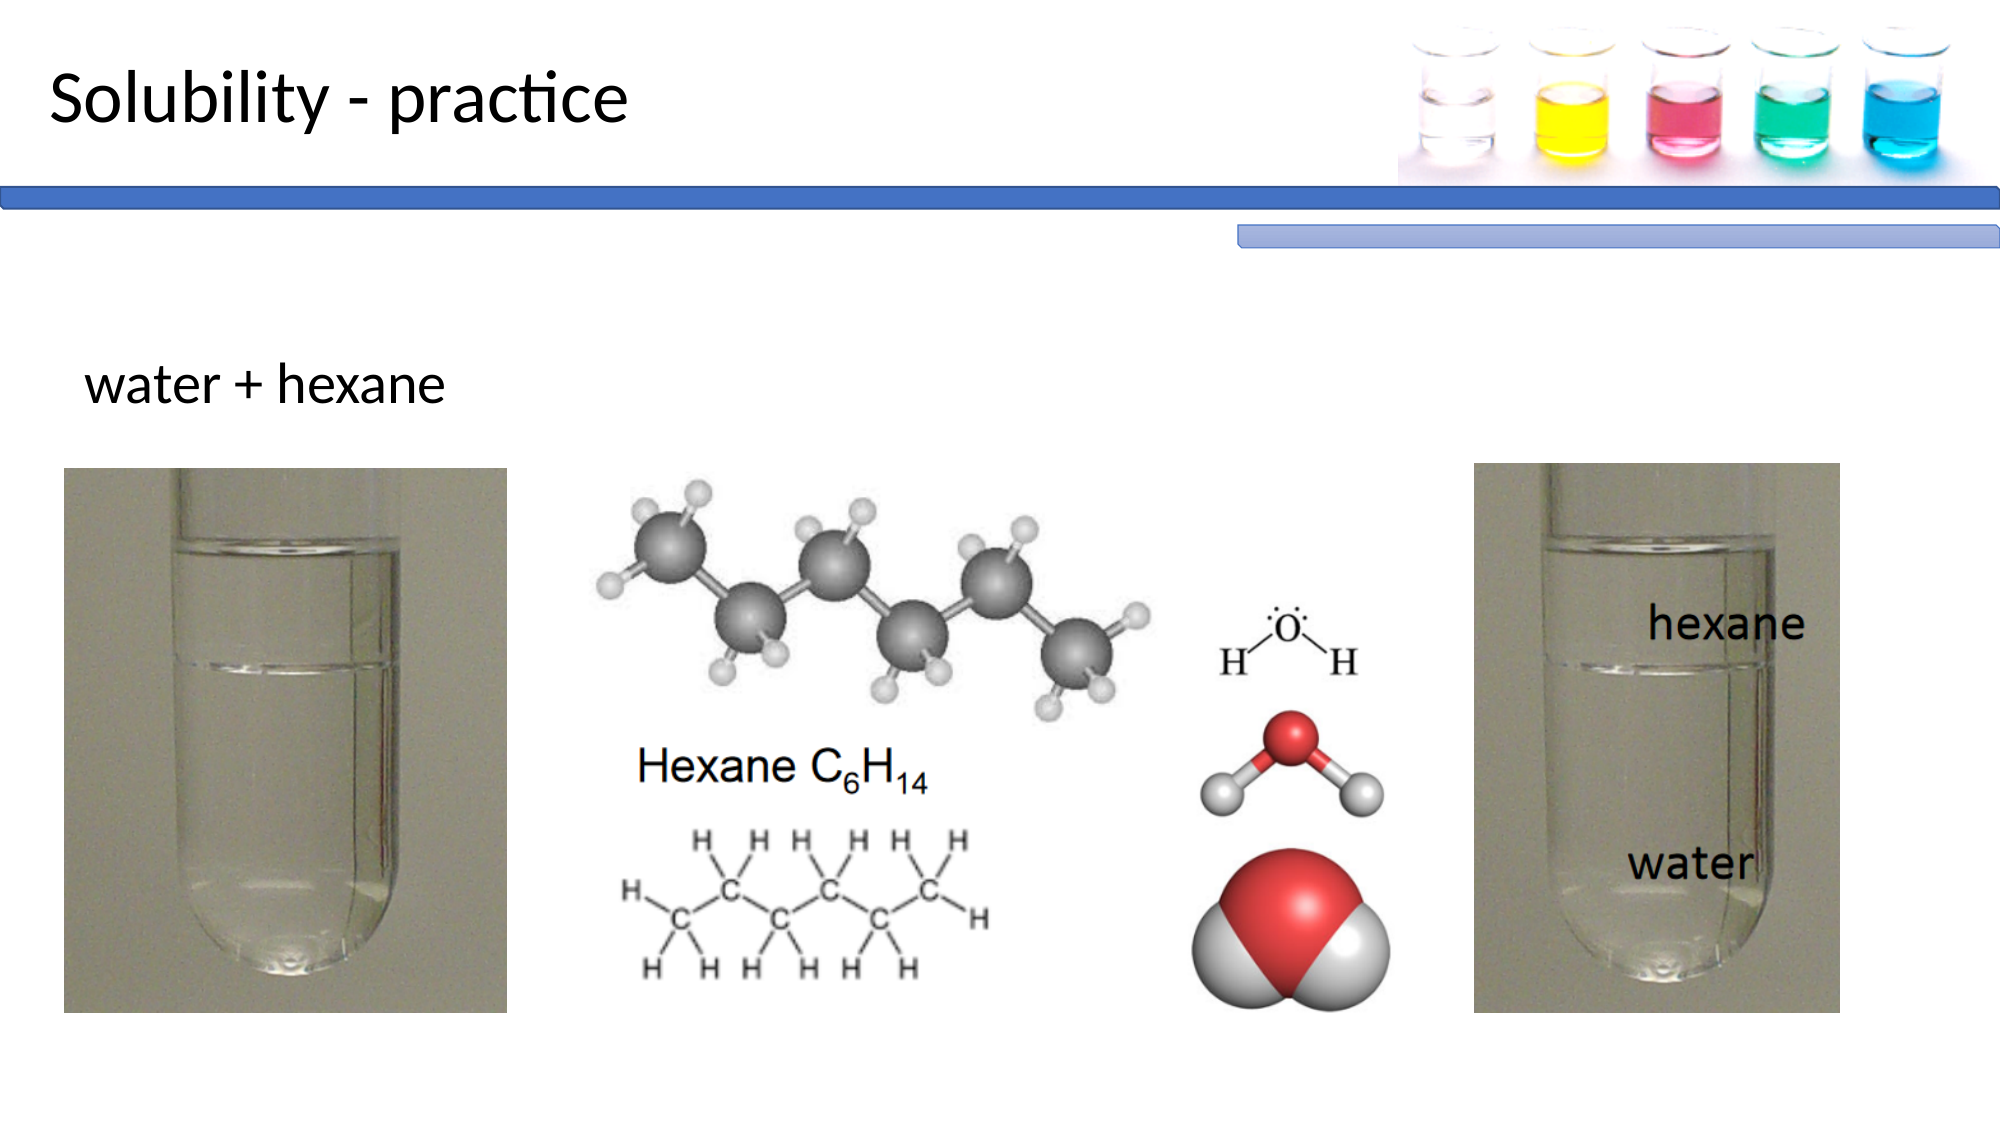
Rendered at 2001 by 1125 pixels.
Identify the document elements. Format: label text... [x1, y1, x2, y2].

picture [587, 468, 1402, 1013]
text_box [1237, 224, 2000, 249]
text_box water + hexane [70, 337, 558, 423]
picture [1474, 463, 1840, 1013]
text_box [0, 185, 2000, 210]
text_box Solubility - practice [34, 40, 1324, 146]
picture [64, 468, 507, 1013]
picture [1398, 0, 2000, 187]
